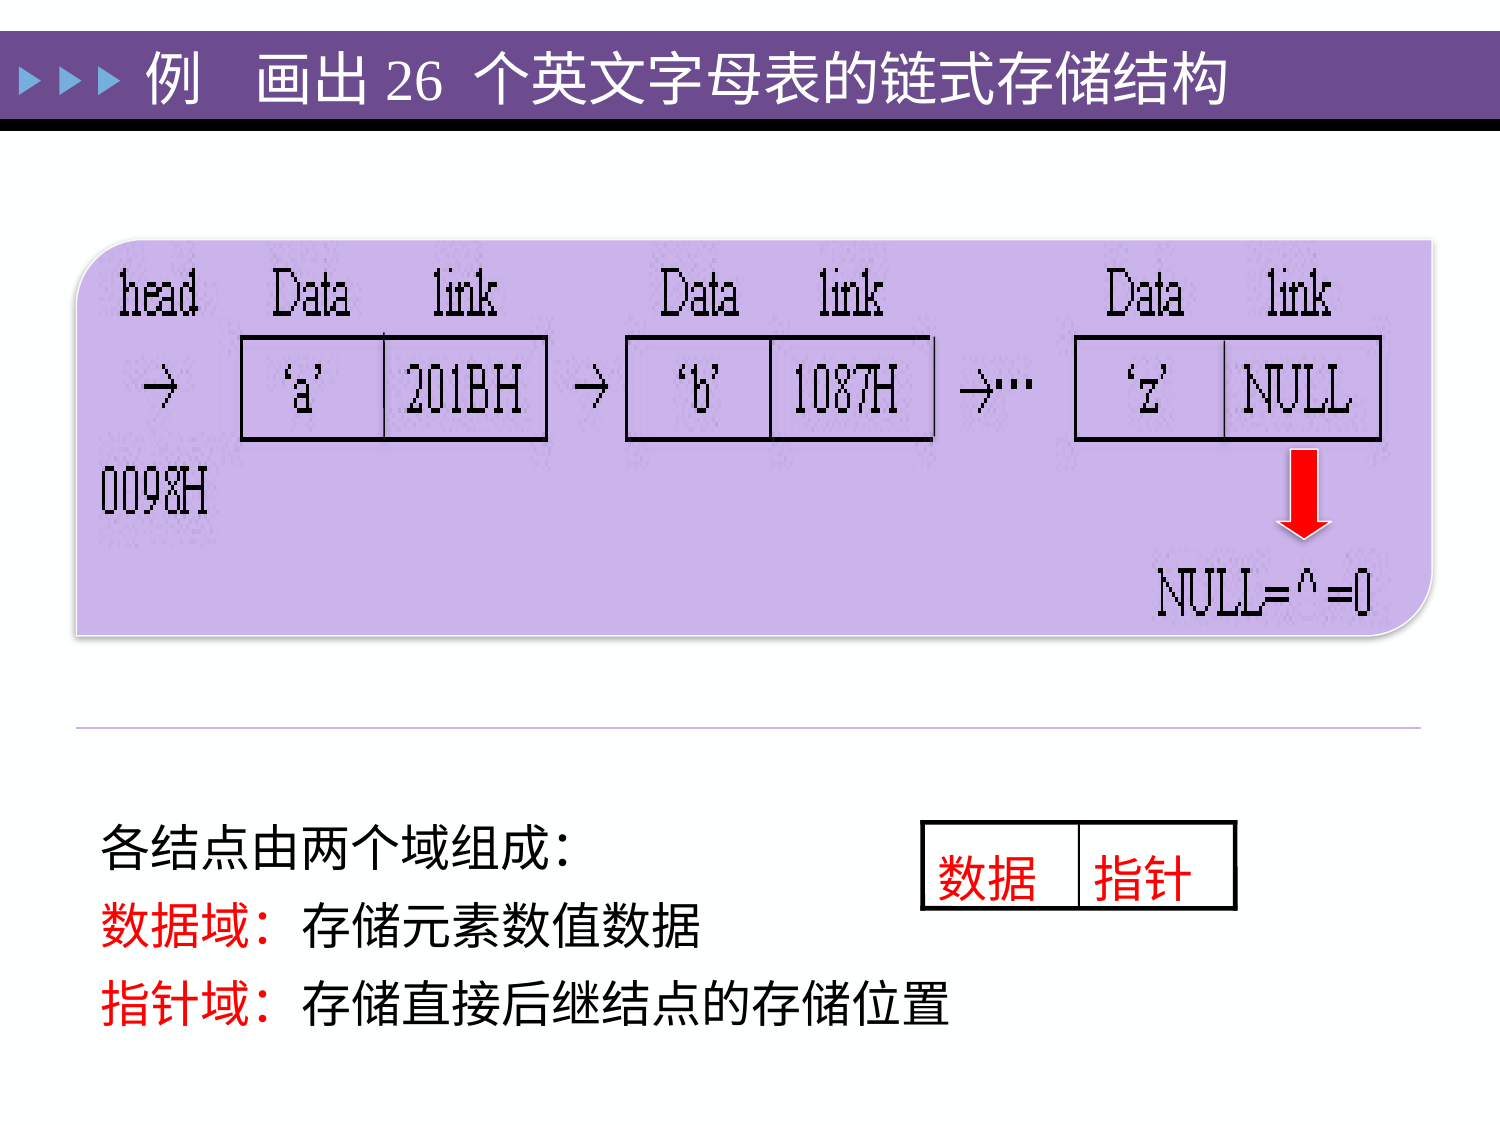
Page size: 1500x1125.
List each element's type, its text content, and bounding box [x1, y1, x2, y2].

text_box 各结点由两个域组成： 数据域：存储元素数值数据 指针域：存储直接后继结点的存储位置 [86, 791, 1469, 1040]
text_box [76, 239, 1433, 637]
text_box 例 画出26 个英文字母表的链式存储结构 [129, 14, 1500, 140]
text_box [922, 822, 1236, 909]
